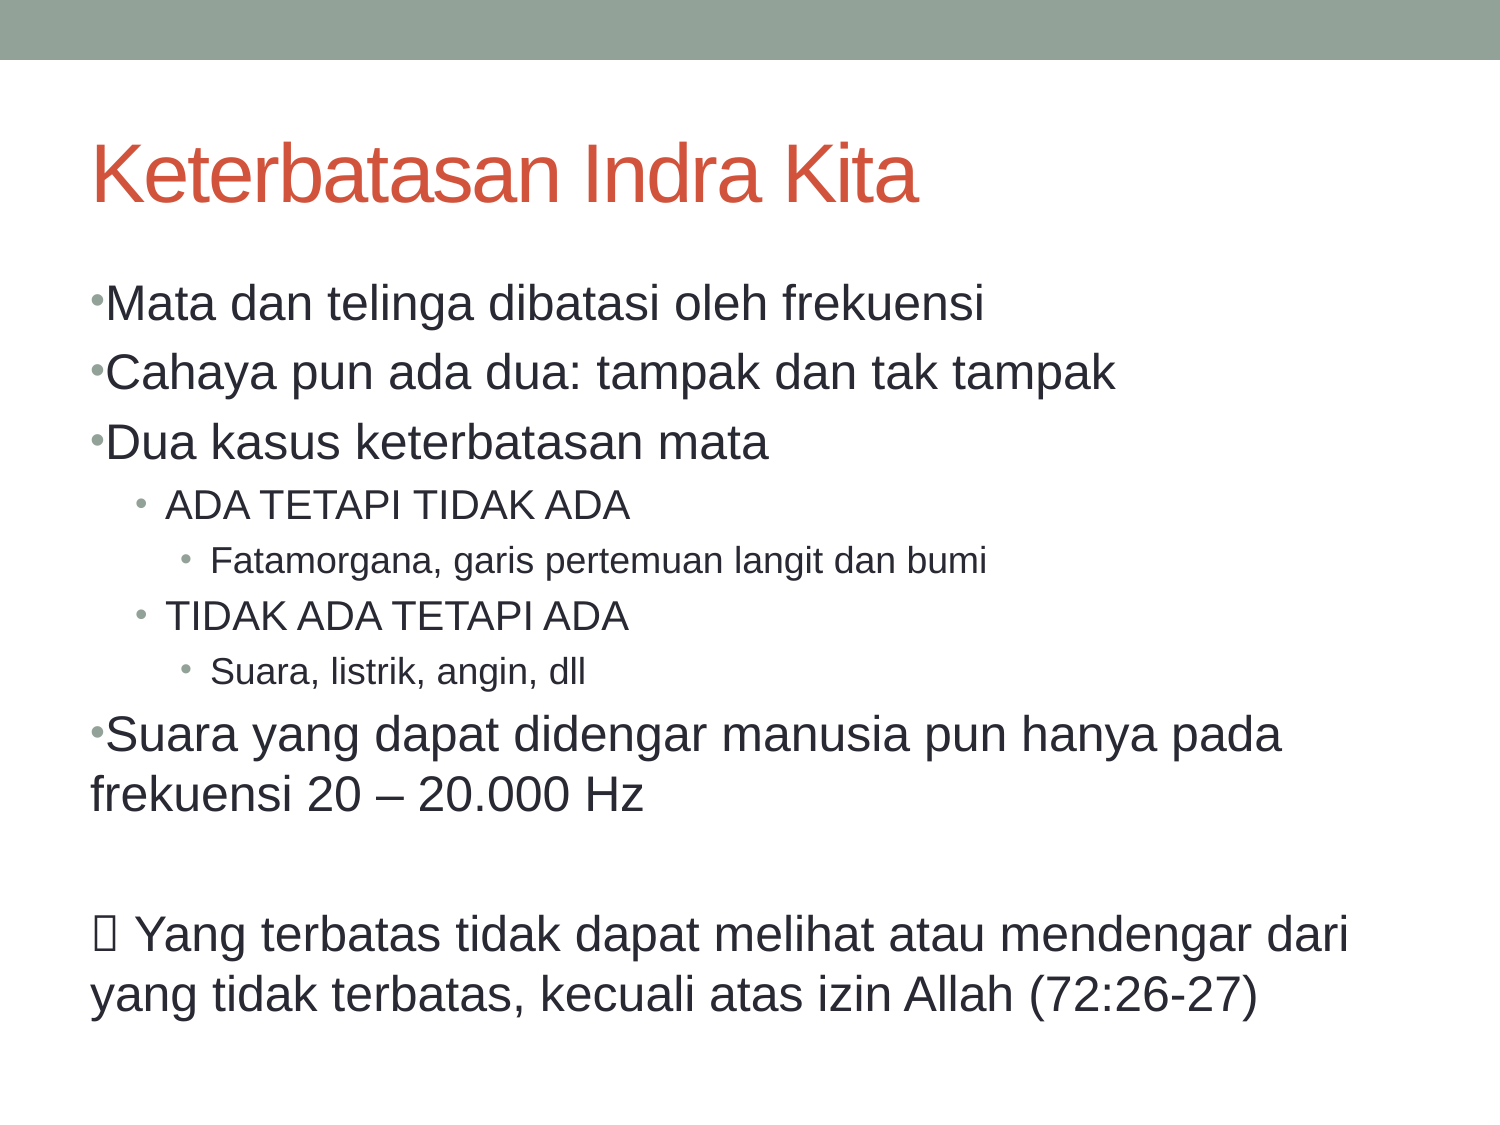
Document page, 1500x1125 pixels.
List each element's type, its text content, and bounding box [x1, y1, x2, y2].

title Keterbatasan Indra Kita [75, 87, 1425, 250]
list Mata dan telinga dibatasi oleh frekuensi Cahaya pun ada dua: tampak dan tak tampak Dua kasus keterbatasan mata ADA TETAPI TIDAK ADA Fatamorgana, garis pertemuan langit dan bumi TIDAK ADA TETAPI ADA Suara, listrik, angin, dll Suara yang dapat didengar manusia pun hanya pada frekuensi 20 – 20.000 Hz  Yang terbatas tidak dapat melihat atau mendengar dari yang tidak terbatas, kecuali atas izin Allah (72:26-27) [75, 262, 1425, 1063]
